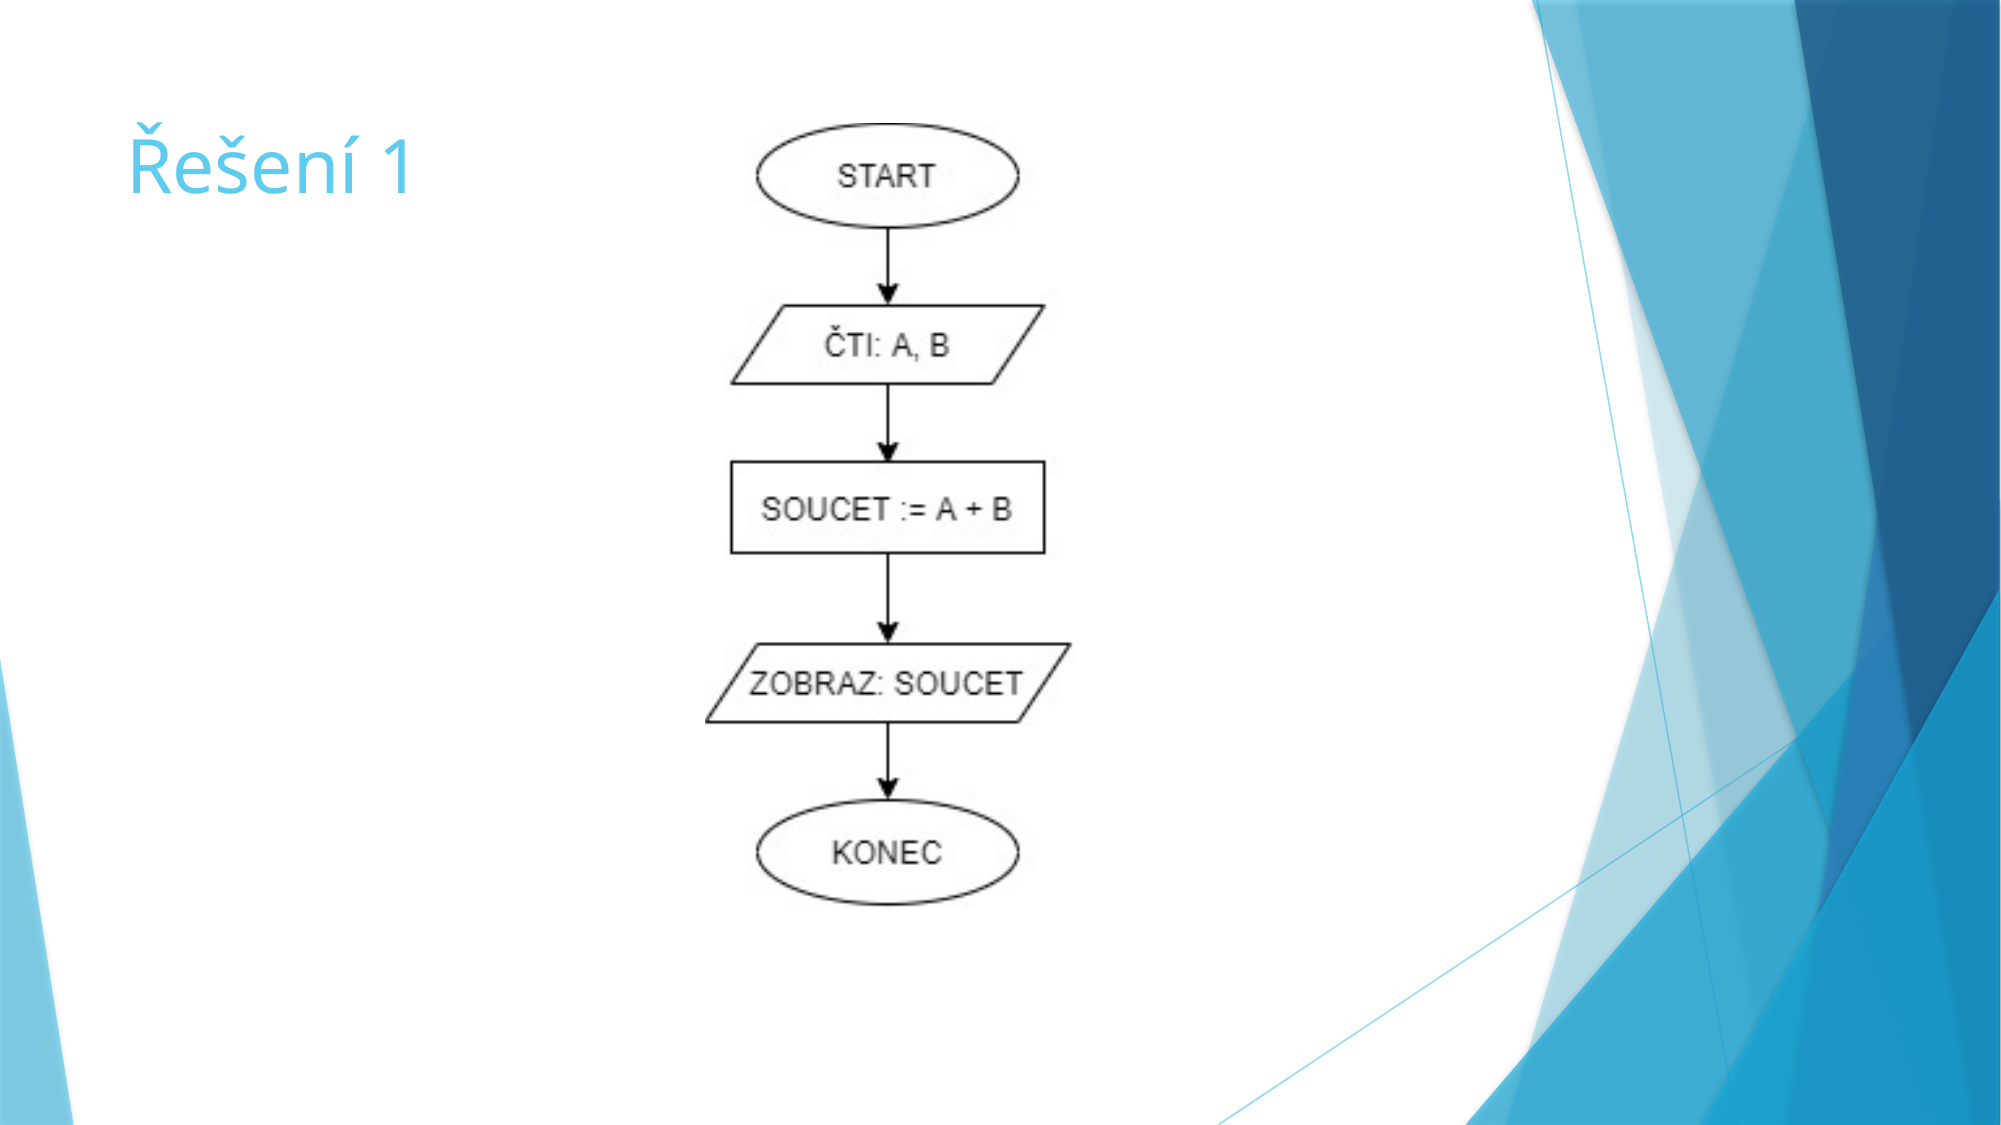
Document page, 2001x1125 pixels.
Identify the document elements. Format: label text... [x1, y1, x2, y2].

title Řešení 1 [111, 99, 1522, 217]
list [704, 122, 1076, 910]
